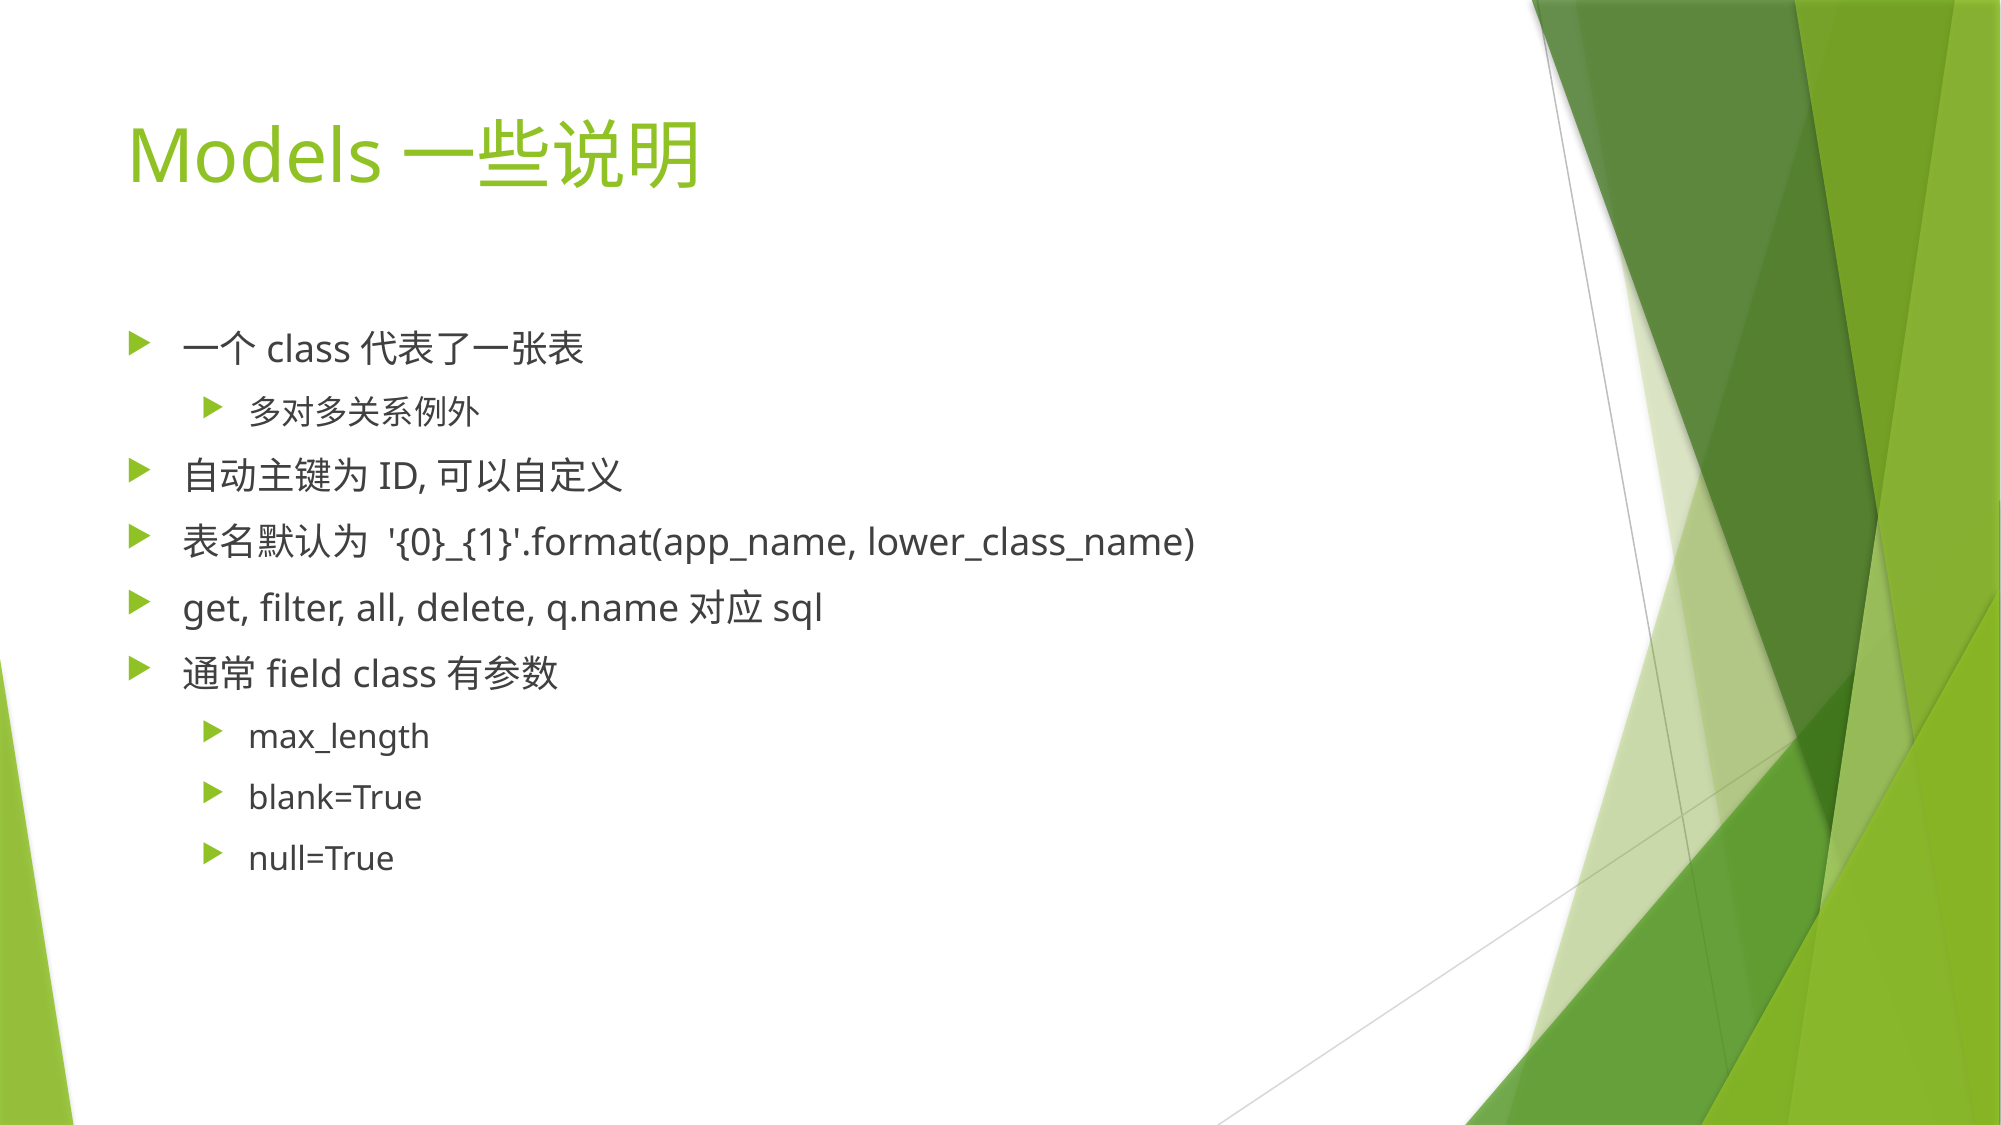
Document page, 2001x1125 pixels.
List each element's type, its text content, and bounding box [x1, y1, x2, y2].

title Models一些说明 [111, 99, 1522, 317]
list 一个class代表了一张表 多对多关系例外 自动主键为ID,可以自定义 表名默认为 '{0}_{1}'.format(app_name, lower_class_name) get, filter, all, delete, q.name对应sql 通常field class有参数 max_length blank=True null=True [111, 317, 1522, 991]
